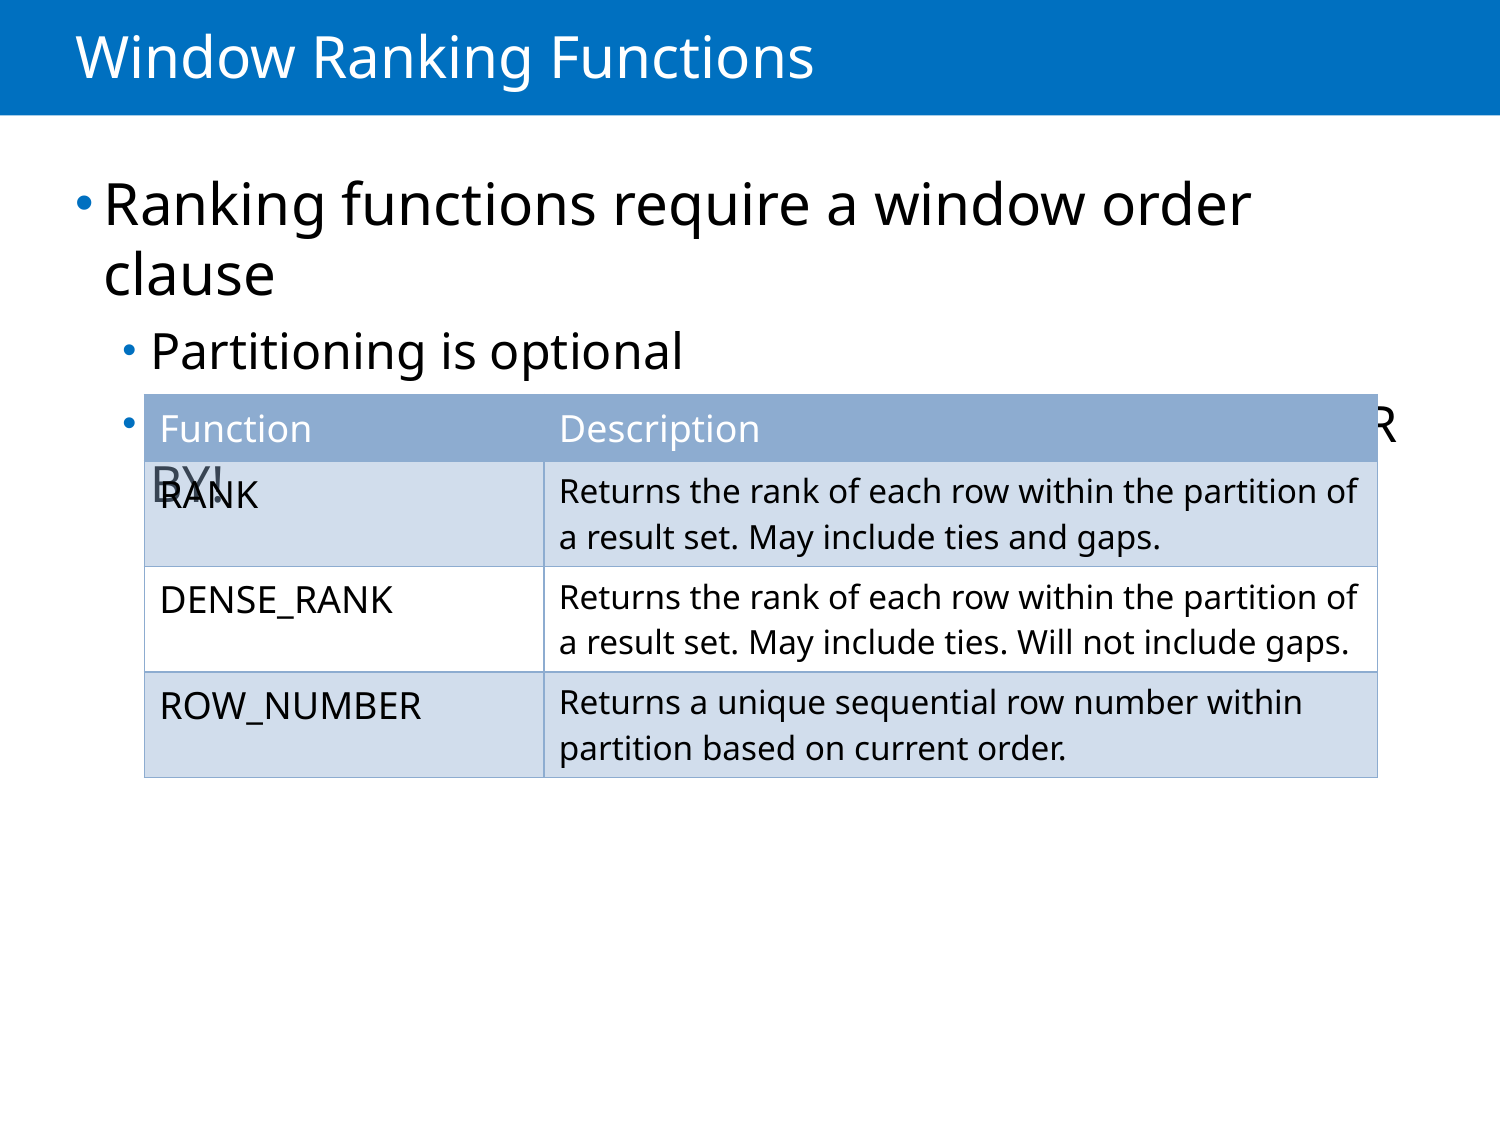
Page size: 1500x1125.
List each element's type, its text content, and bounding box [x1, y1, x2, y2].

list Ranking functions require a window order clause Partitioning is optional To display results in sorted order still requires ORDER BY! [74, 167, 1408, 1013]
table_header Function [145, 396, 543, 460]
table_cell ROW_NUMBER [145, 673, 543, 777]
table_cell Returns a unique sequential row number within partition based on current order. [545, 673, 1377, 777]
table_header Description [545, 396, 1377, 460]
table_cell RANK [145, 462, 543, 566]
table_cell Returns the rank of each row within the partition of a result set. May include ties and gaps. [545, 462, 1377, 566]
table_cell Returns the rank of each row within the partition of a result set. May include ties. Will not include gaps. [545, 567, 1377, 671]
title Window Ranking Functions [75, 0, 1351, 122]
table_cell DENSE_RANK [145, 567, 543, 671]
